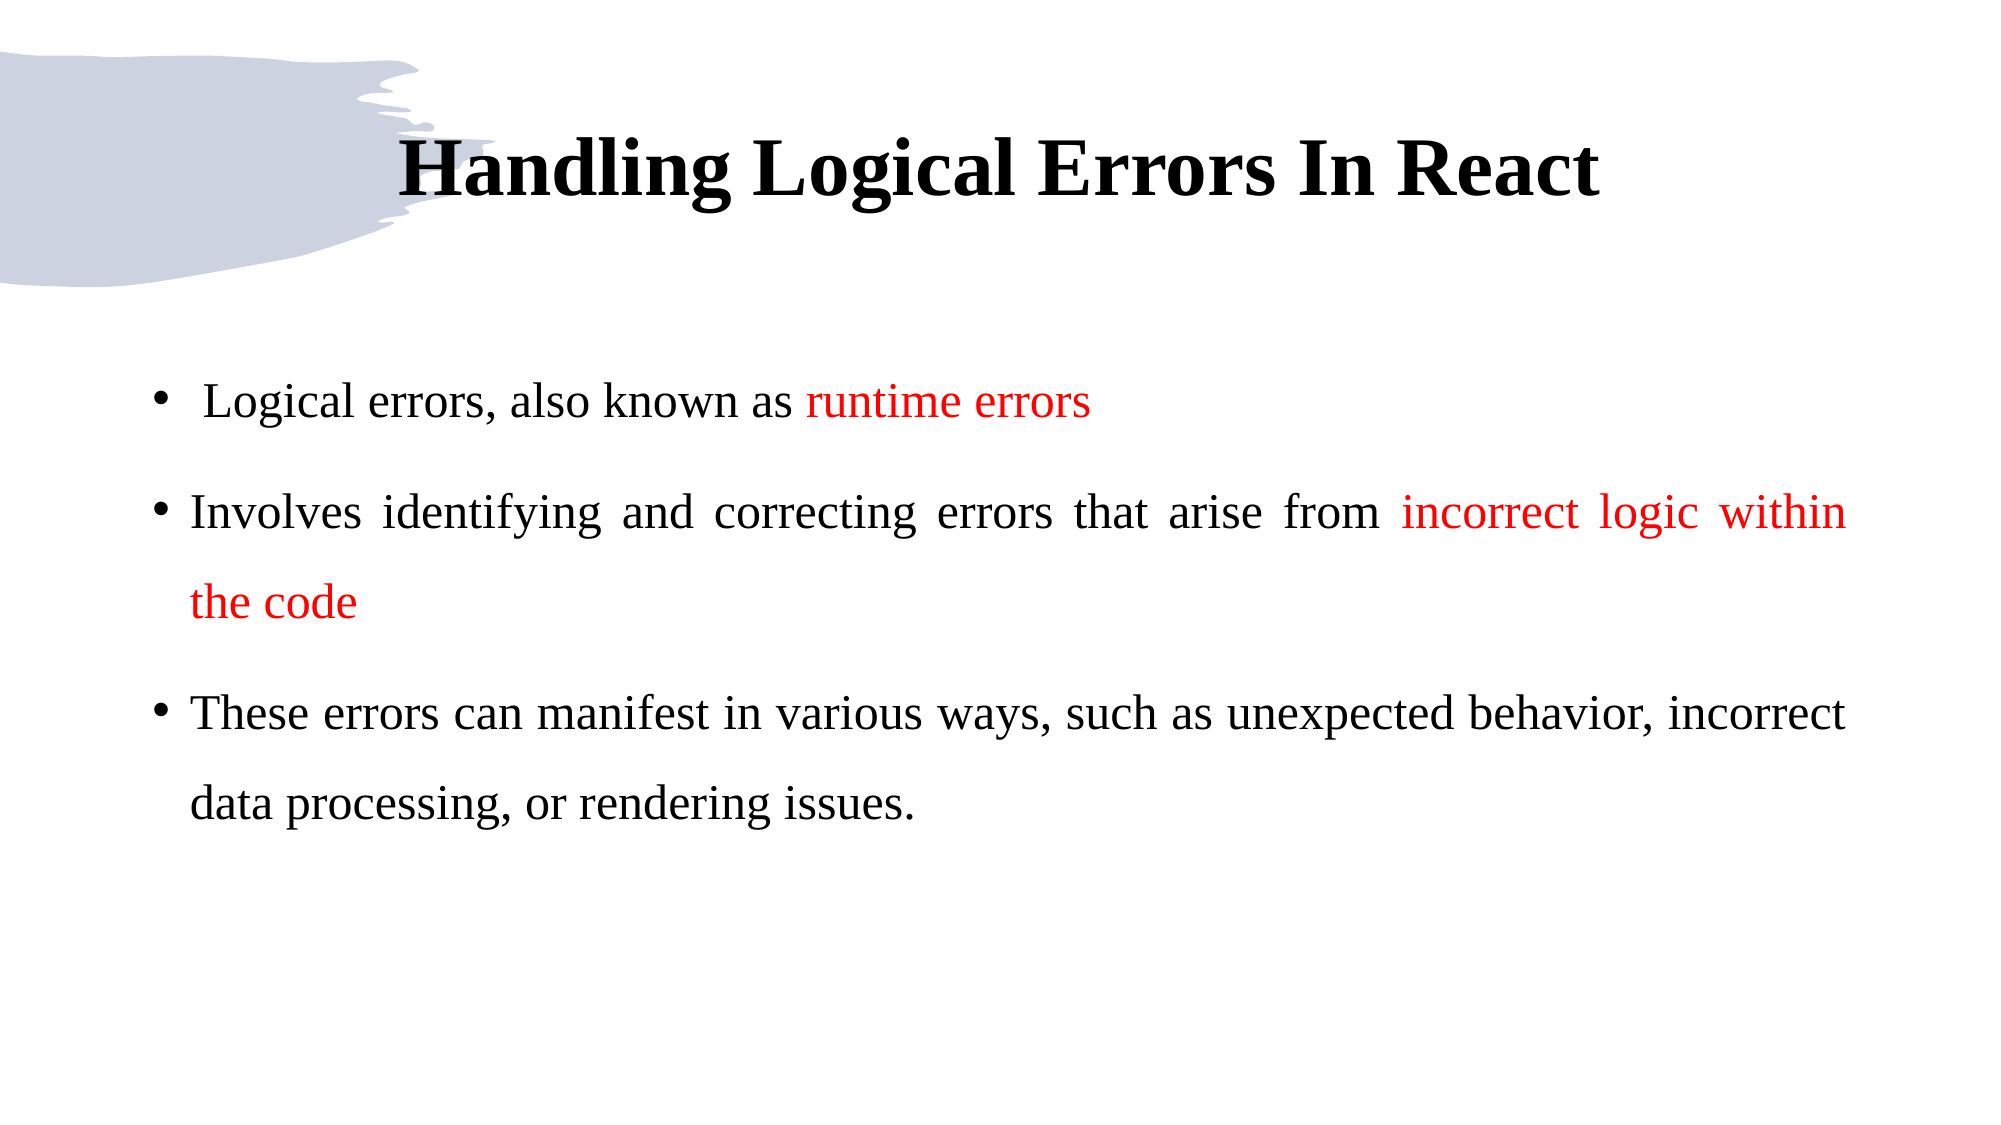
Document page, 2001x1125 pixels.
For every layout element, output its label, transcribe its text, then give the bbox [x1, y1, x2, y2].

title Handling Logical Errors In React [137, 59, 1863, 278]
list Logical errors, also known as runtime errors Involves identifying and correcting errors that arise from incorrect logic within the code These errors can manifest in various ways, such as unexpected behavior, incorrect data processing, or rendering issues. [137, 329, 1863, 1013]
